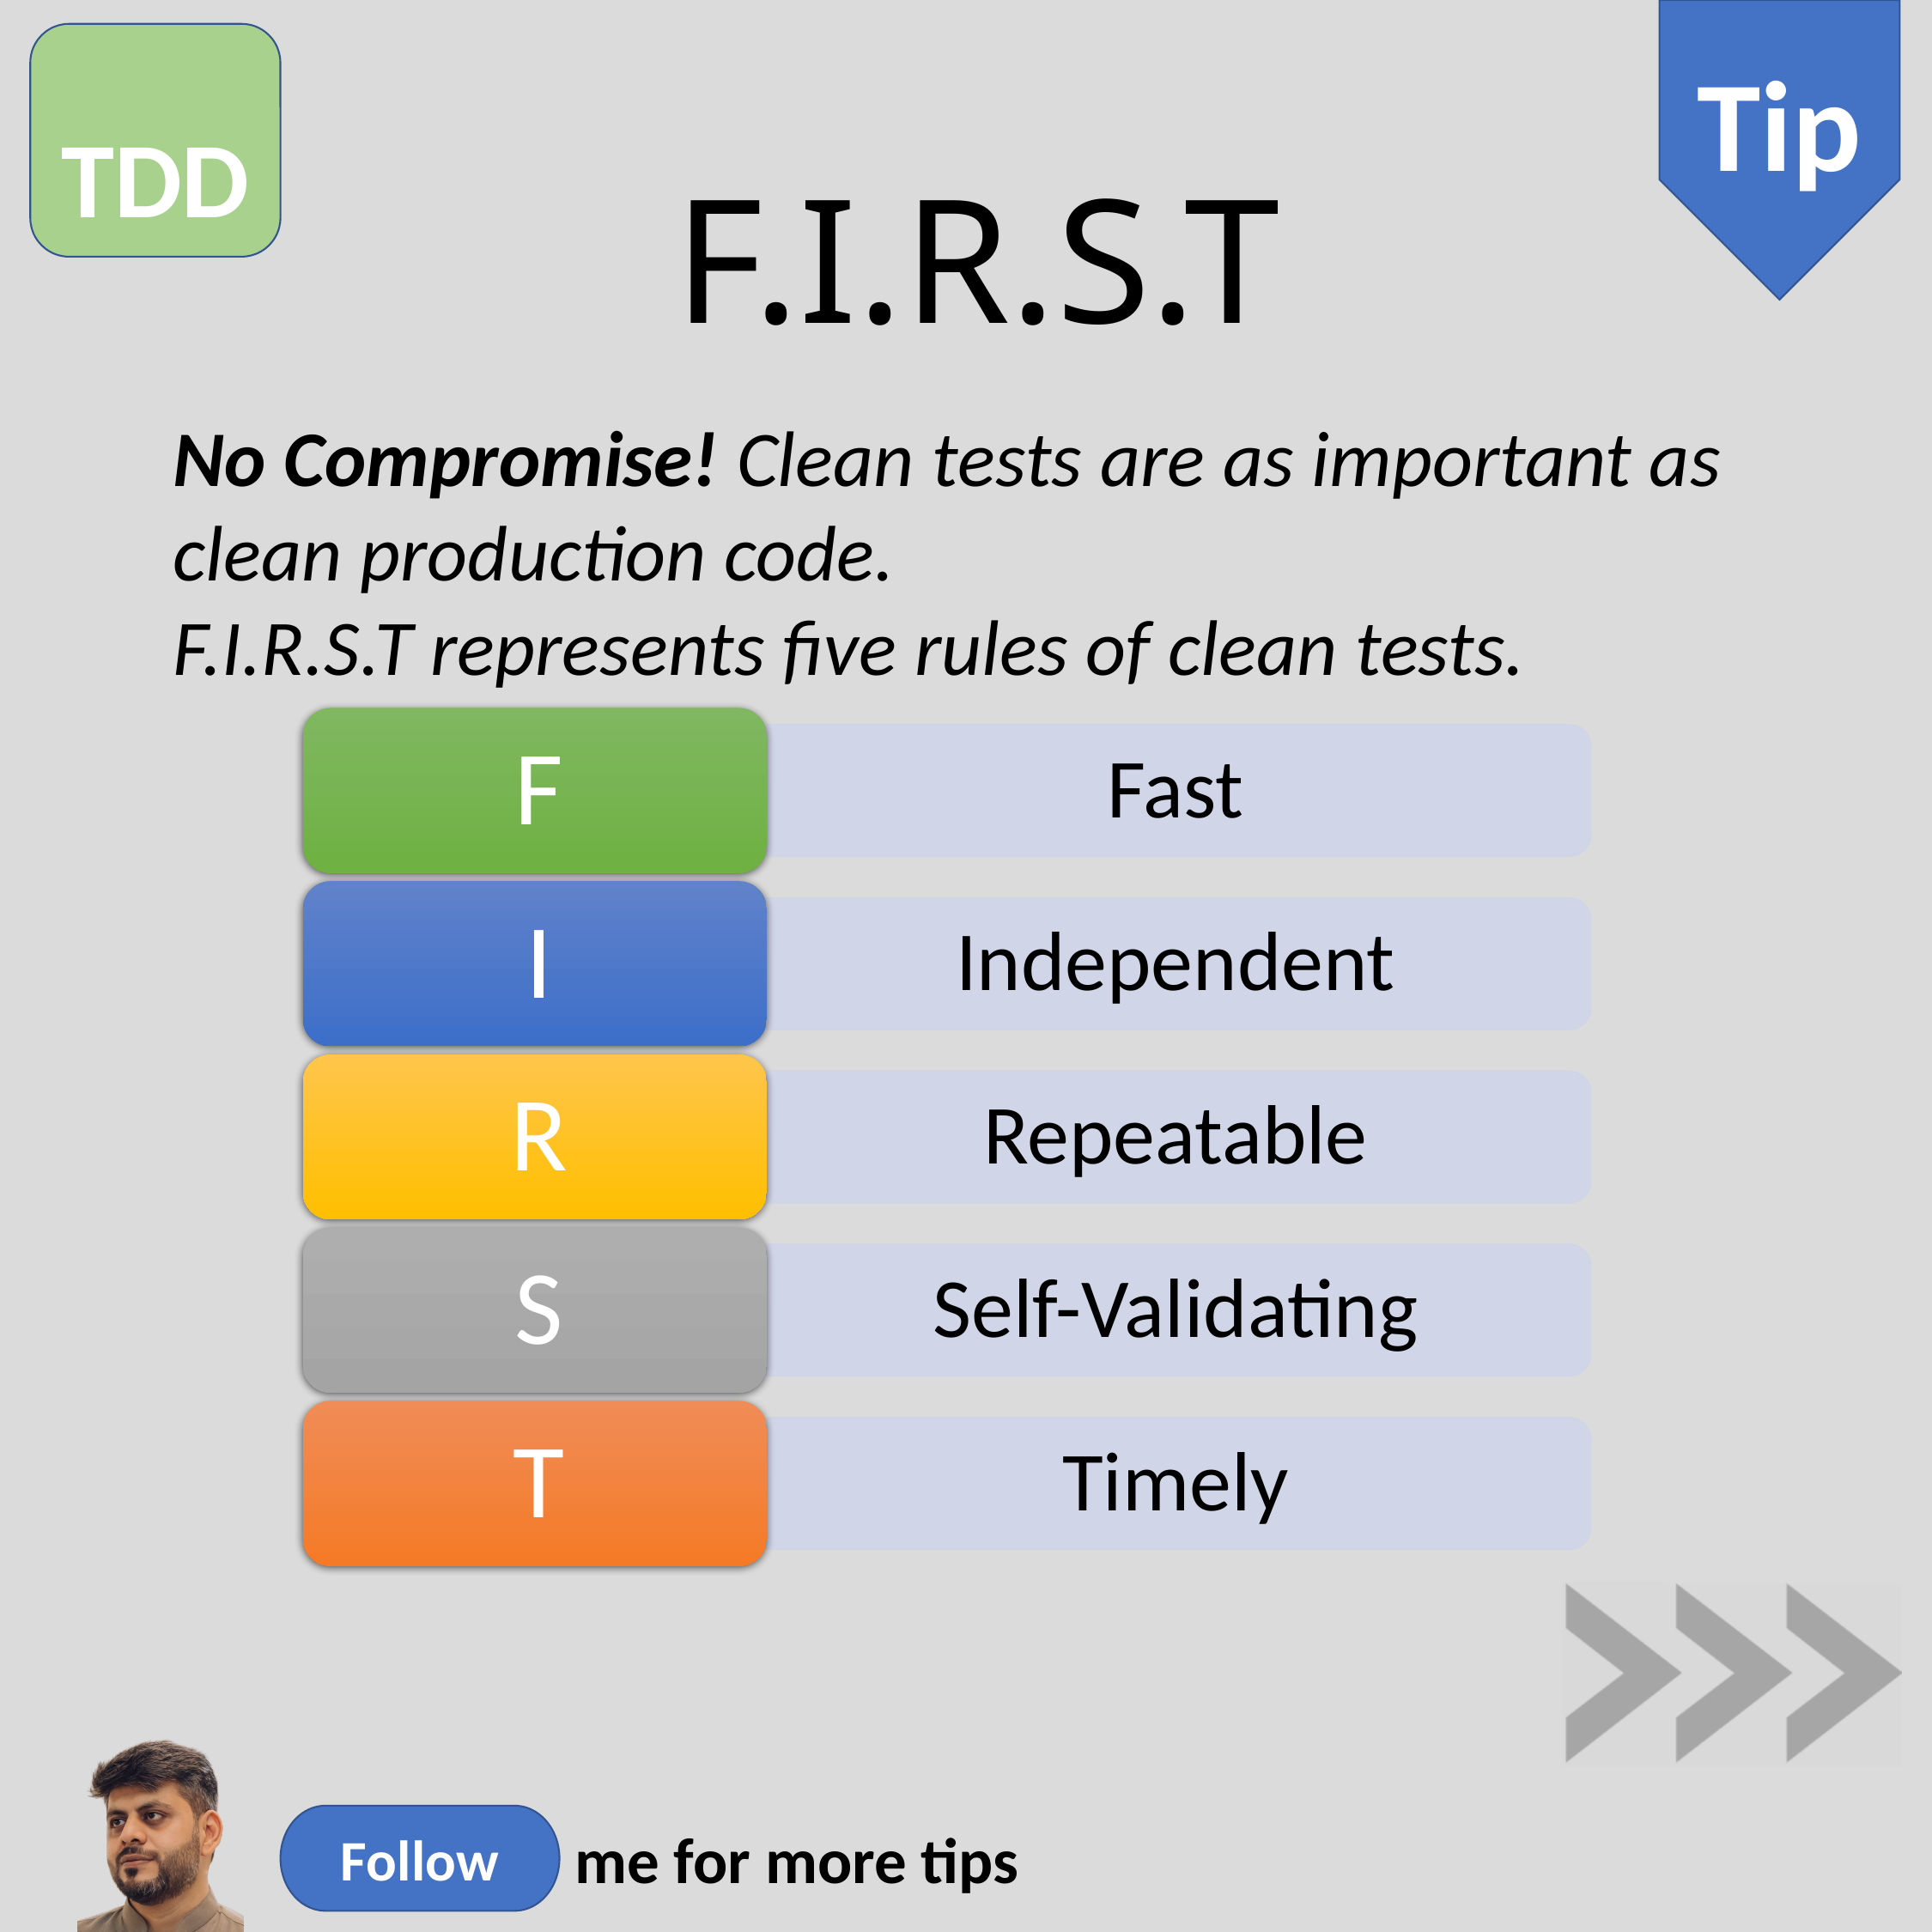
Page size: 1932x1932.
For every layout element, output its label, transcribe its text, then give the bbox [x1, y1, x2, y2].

text_box TDD [29, 22, 282, 258]
text_box No Compromise! Clean tests are as important as clean production code. F.I.R.S.T represents five rules of clean tests. [160, 401, 1781, 698]
text_box F.I.R.S.T [302, 145, 1652, 365]
text_box Follow [279, 1804, 561, 1912]
text_box me for more tips [562, 1812, 1033, 1903]
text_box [302, 708, 1591, 1567]
picture [76, 1731, 244, 1932]
text_box Tip [1658, 0, 1901, 301]
picture [1562, 1582, 1902, 1767]
